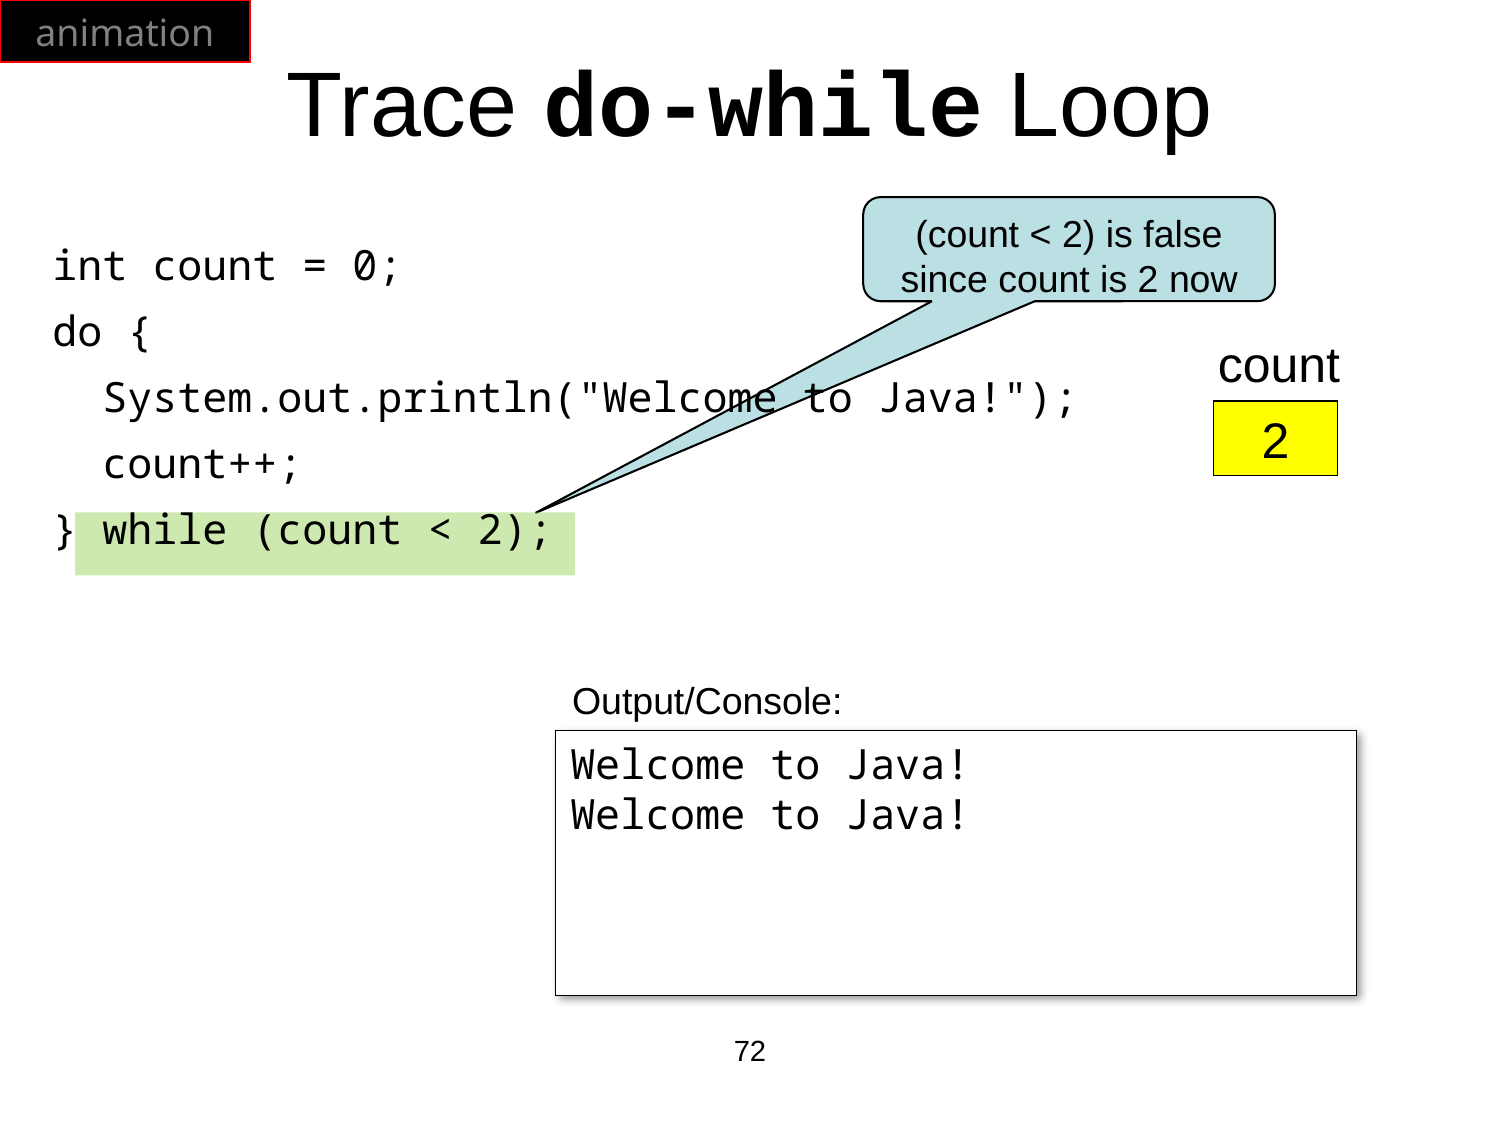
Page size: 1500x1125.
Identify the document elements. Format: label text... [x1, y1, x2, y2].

title Trace do-while Loop [112, 37, 1388, 163]
text_box int count = 0; do { System.out.println("Welcome to Java!"); count++; } while (count < 2); [37, 237, 1125, 627]
text_box (count < 2) is false since count is 2 now [863, 197, 1275, 302]
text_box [555, 669, 1357, 998]
text_box animation [0, 0, 250, 63]
slide_number 72 [512, 1024, 988, 1103]
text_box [1202, 324, 1357, 477]
